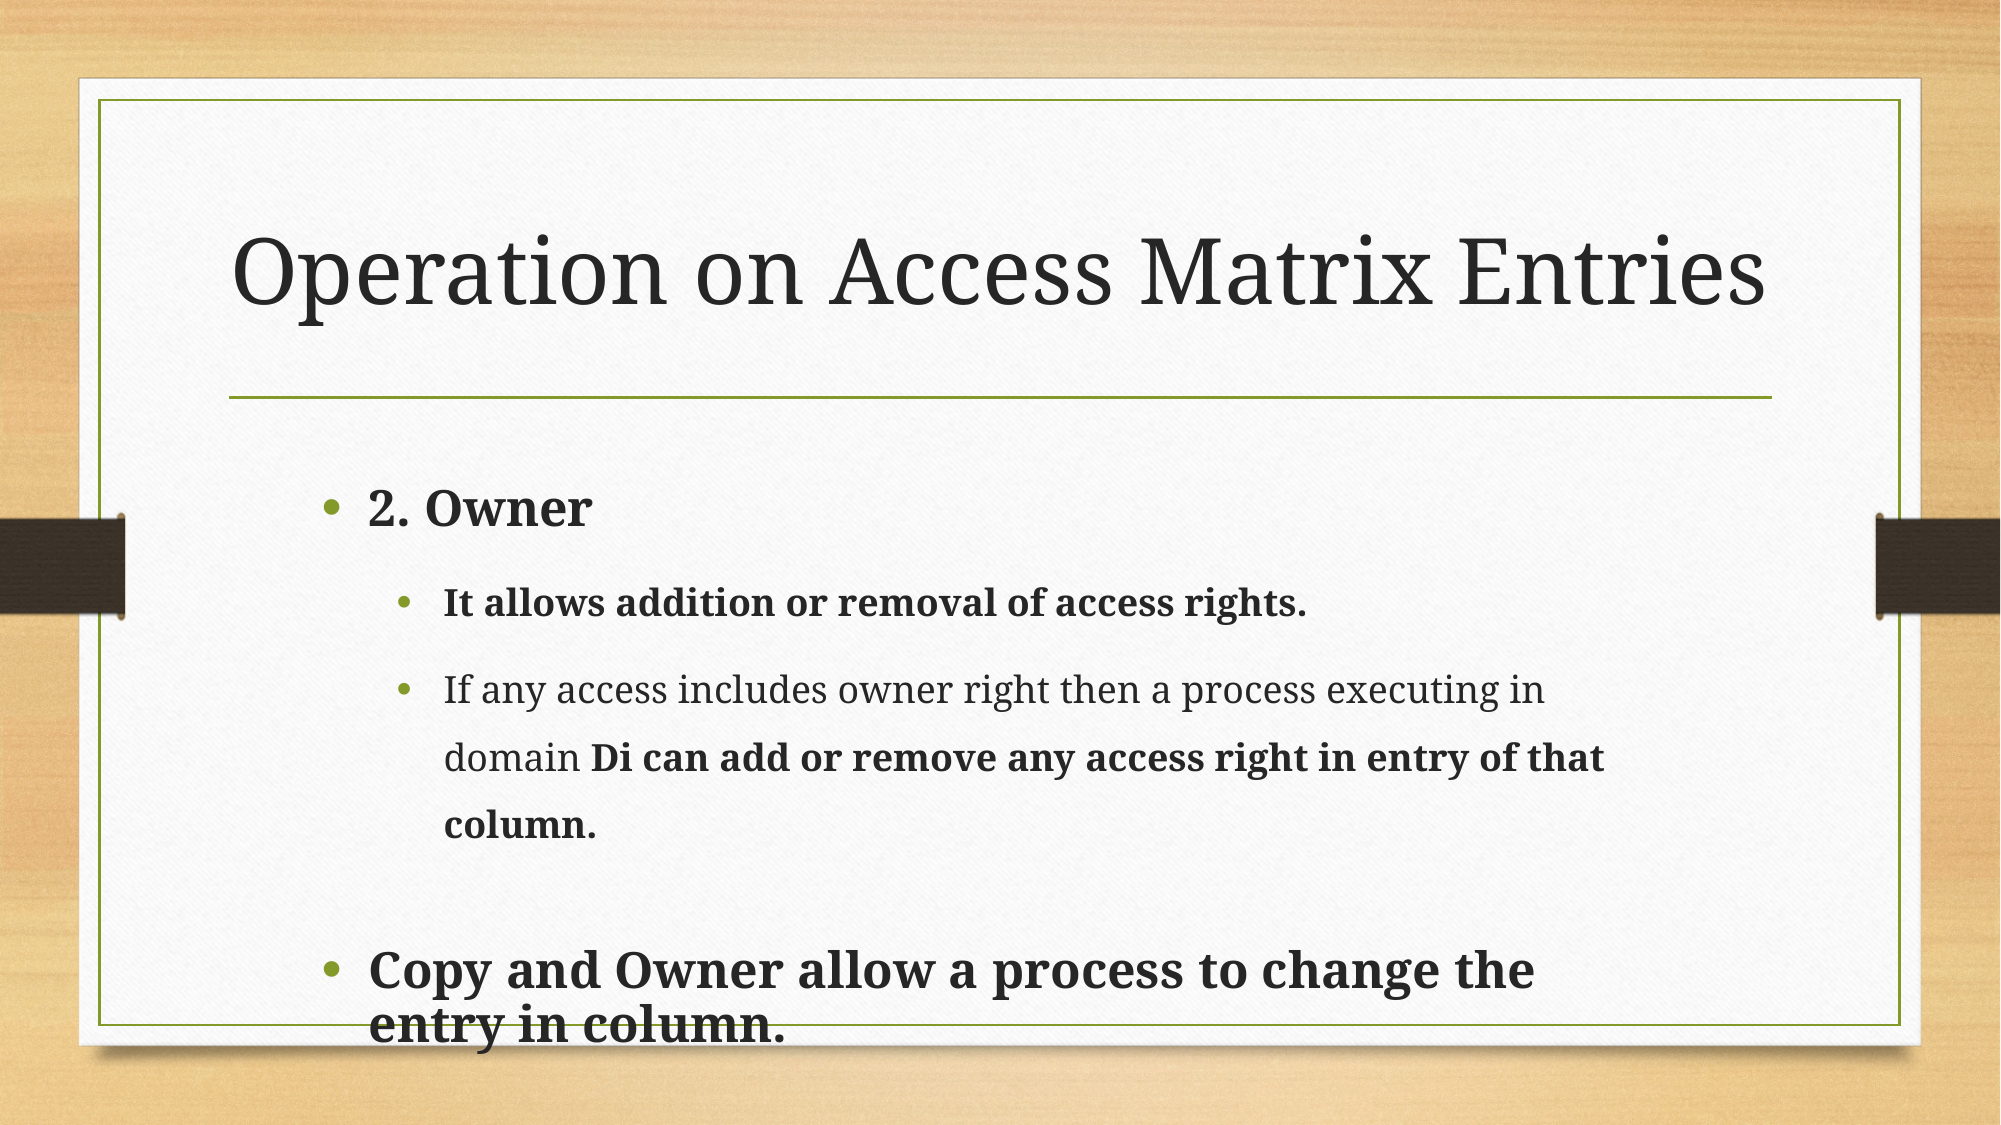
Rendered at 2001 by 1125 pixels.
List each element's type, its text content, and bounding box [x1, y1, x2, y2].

title Operation on Access Matrix Entries [212, 161, 1788, 375]
list 2. Owner It allows addition or removal of access rights. If any access includes owner right then a process executing in domain Di can add or remove any access right in entry of that column. Copy and Owner allow a process to change the entry in column. [306, 438, 1694, 1125]
picture [0, 0, 2001, 1125]
